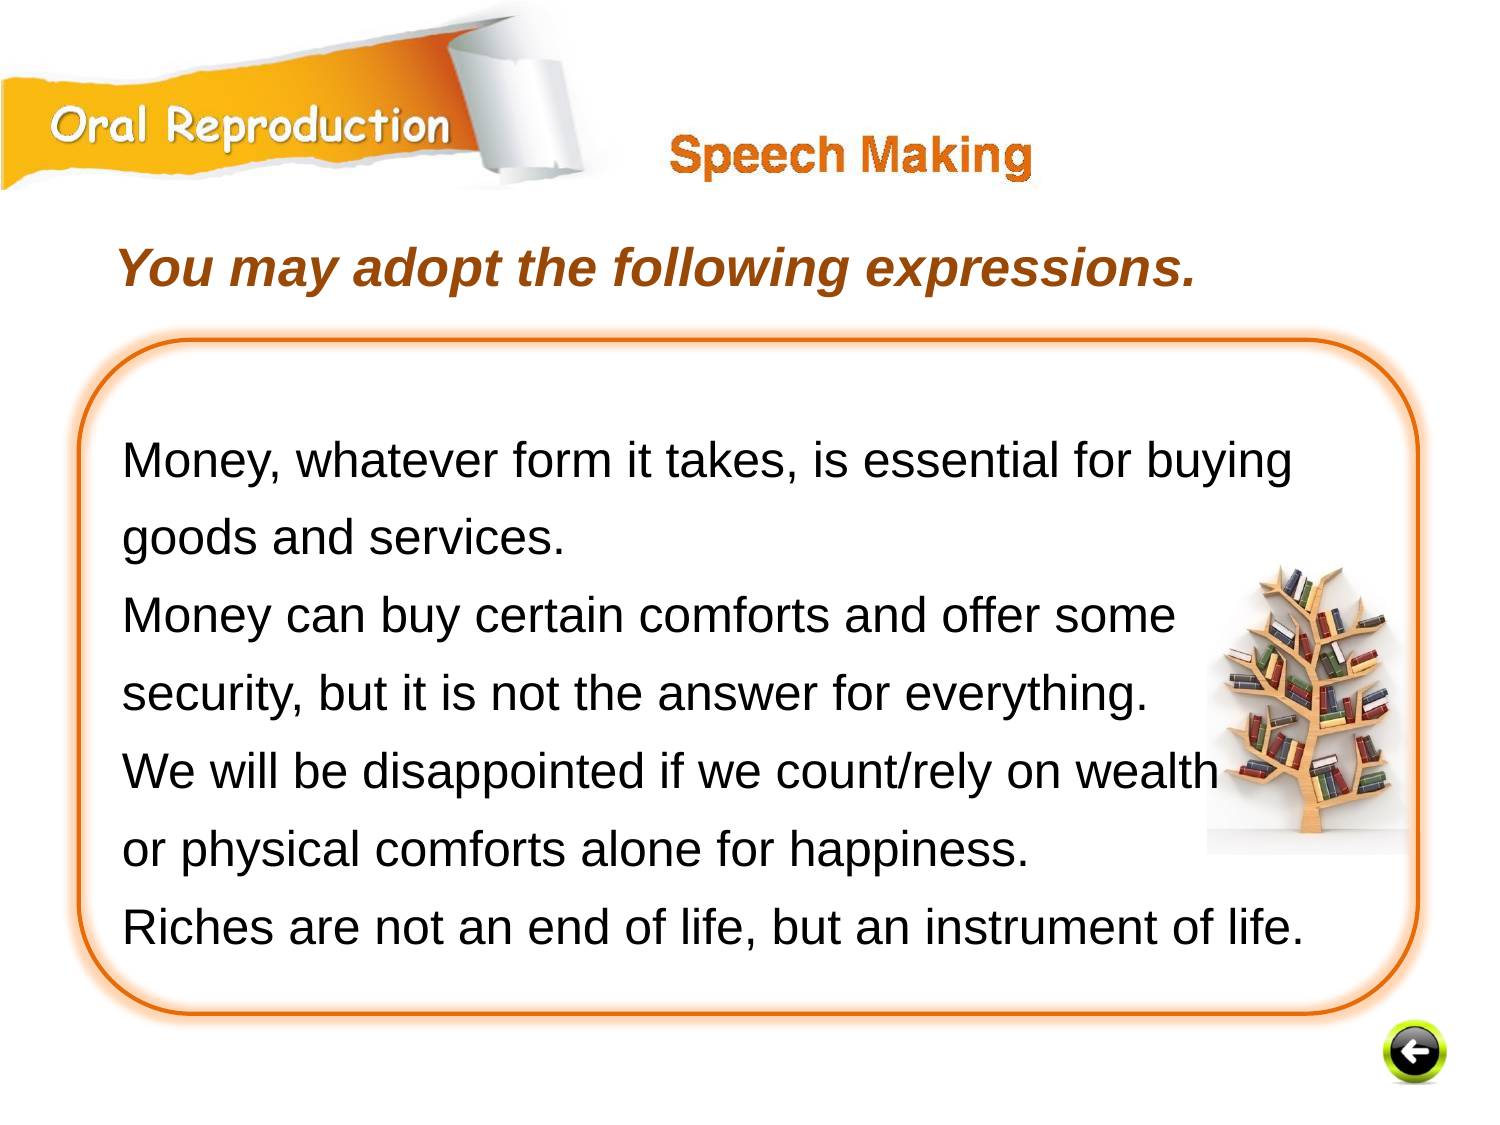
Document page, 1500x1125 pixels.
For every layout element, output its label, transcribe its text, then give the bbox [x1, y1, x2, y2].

picture [1206, 550, 1410, 855]
text_box [76, 337, 1421, 1016]
text_box You may adopt the following expressions. [99, 224, 1254, 305]
picture [0, 0, 1234, 192]
picture [1377, 1013, 1450, 1090]
